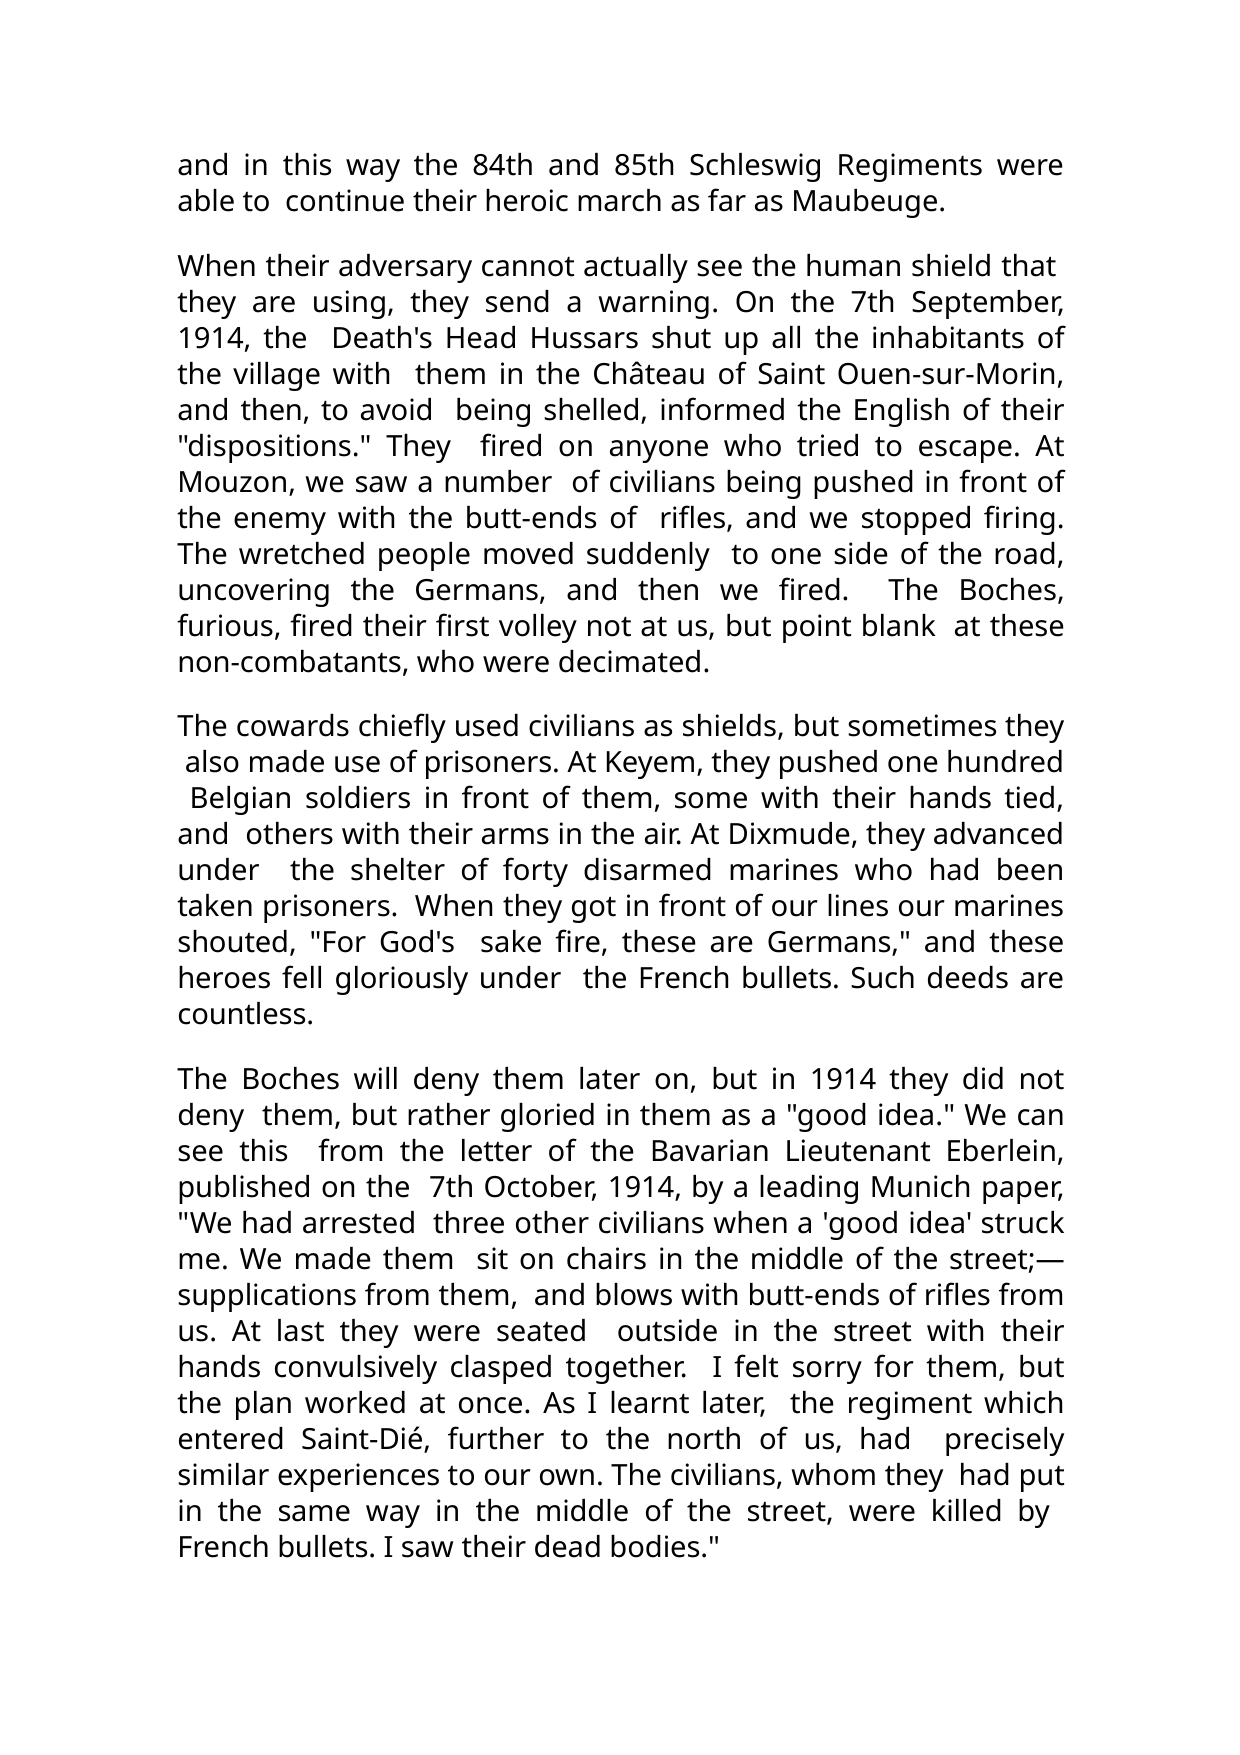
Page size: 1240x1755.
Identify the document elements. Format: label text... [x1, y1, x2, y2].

text_box and in this way the 84th and 85th Schleswig Regiments were able to continue their heroic march as far as Maubeuge. When their adversary cannot actually see the human shield that they are using, they send a warning. On the 7th September, 1914, the Death's Head Hussars shut up all the inhabitants of the village with them in the Château of Saint Ouen-sur-Morin, and then, to avoid being shelled, informed the English of their "dispositions." They fired on anyone who tried to escape. At Mouzon, we saw a number of civilians being pushed in front of the enemy with the butt-ends of rifles, and we stopped firing. The wretched people moved suddenly to one side of the road, uncovering the Germans, and then we fired. The Boches, furious, fired their first volley not at us, but point blank at these non-combatants, who were decimated. The cowards chiefly used civilians as shields, but sometimes they also made use of prisoners. At Keyem, they pushed one hundred Belgian soldiers in front of them, some with their hands tied, and others with their arms in the air. At Dixmude, they advanced under the shelter of forty disarmed marines who had been taken prisoners. When they got in front of our lines our marines shouted, "For God's sake fire, these are Germans," and these heroes fell gloriously under the French bullets. Such deeds are countless. The Boches will deny them later on, but in 1914 they did not deny them, but rather gloried in them as a "good idea." We can see this from the letter of the Bavarian Lieutenant Eberlein, published on the 7th October, 1914, by a leading Munich paper, "We had arrested three other civilians when a 'good idea' struck me. We made them sit on chairs in the middle of the street;—supplications from them, and blows with butt-ends of rifles from us. At last they were seated outside in the street with their hands convulsively clasped together. I felt sorry for them, but the plan worked at once. As I learnt later, the regiment which entered Saint-Dié, further to the north of us, had precisely similar experiences to our own. The civilians, whom they had put in the same way in the middle of the street, were killed by French bullets. I saw their dead bodies." [175, 144, 1066, 1564]
